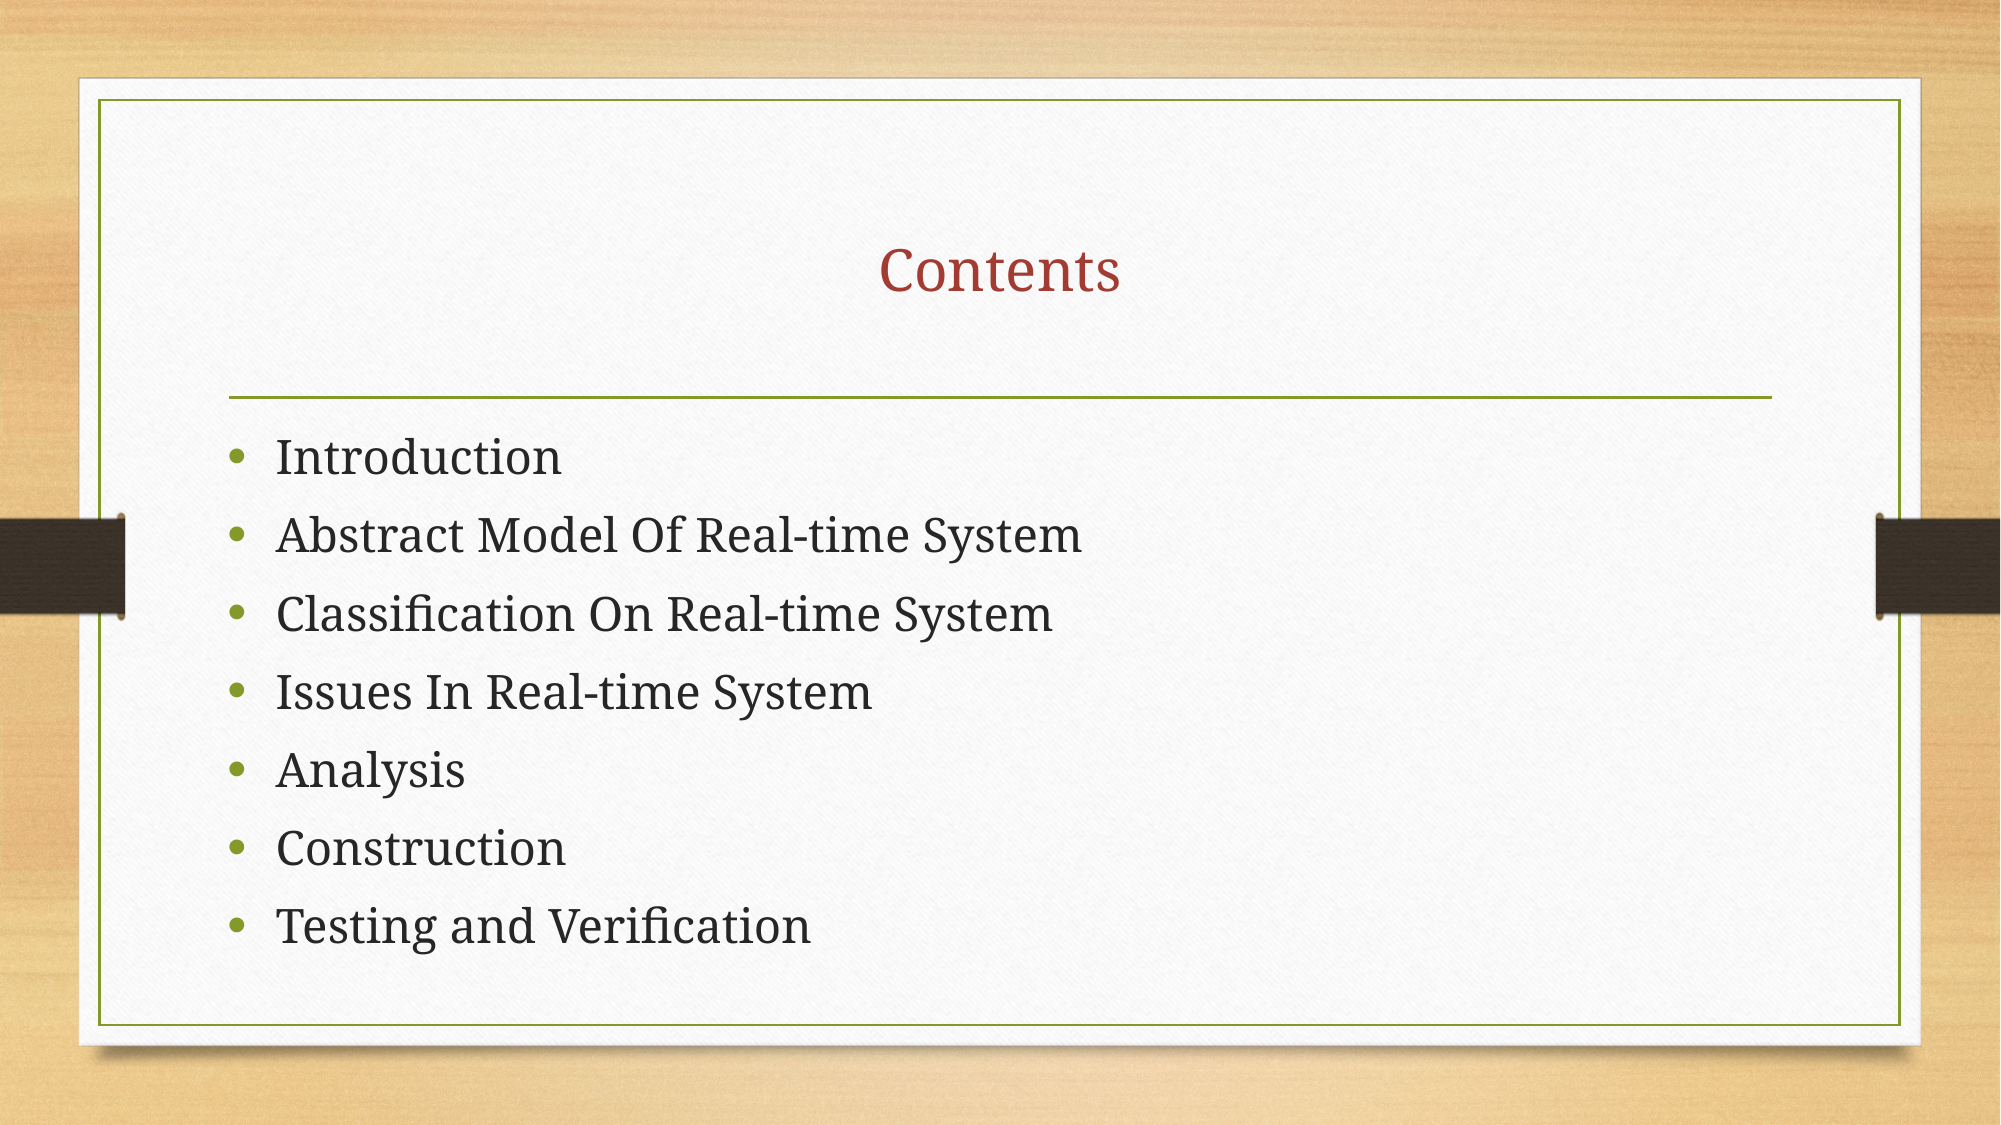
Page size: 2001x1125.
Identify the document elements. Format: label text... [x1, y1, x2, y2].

title Contents [212, 161, 1788, 375]
list Introduction Abstract Model Of Real-time System Classification On Real-time System Issues In Real-time System Analysis Construction Testing and Verification [212, 419, 1788, 964]
picture [0, 0, 2001, 1125]
